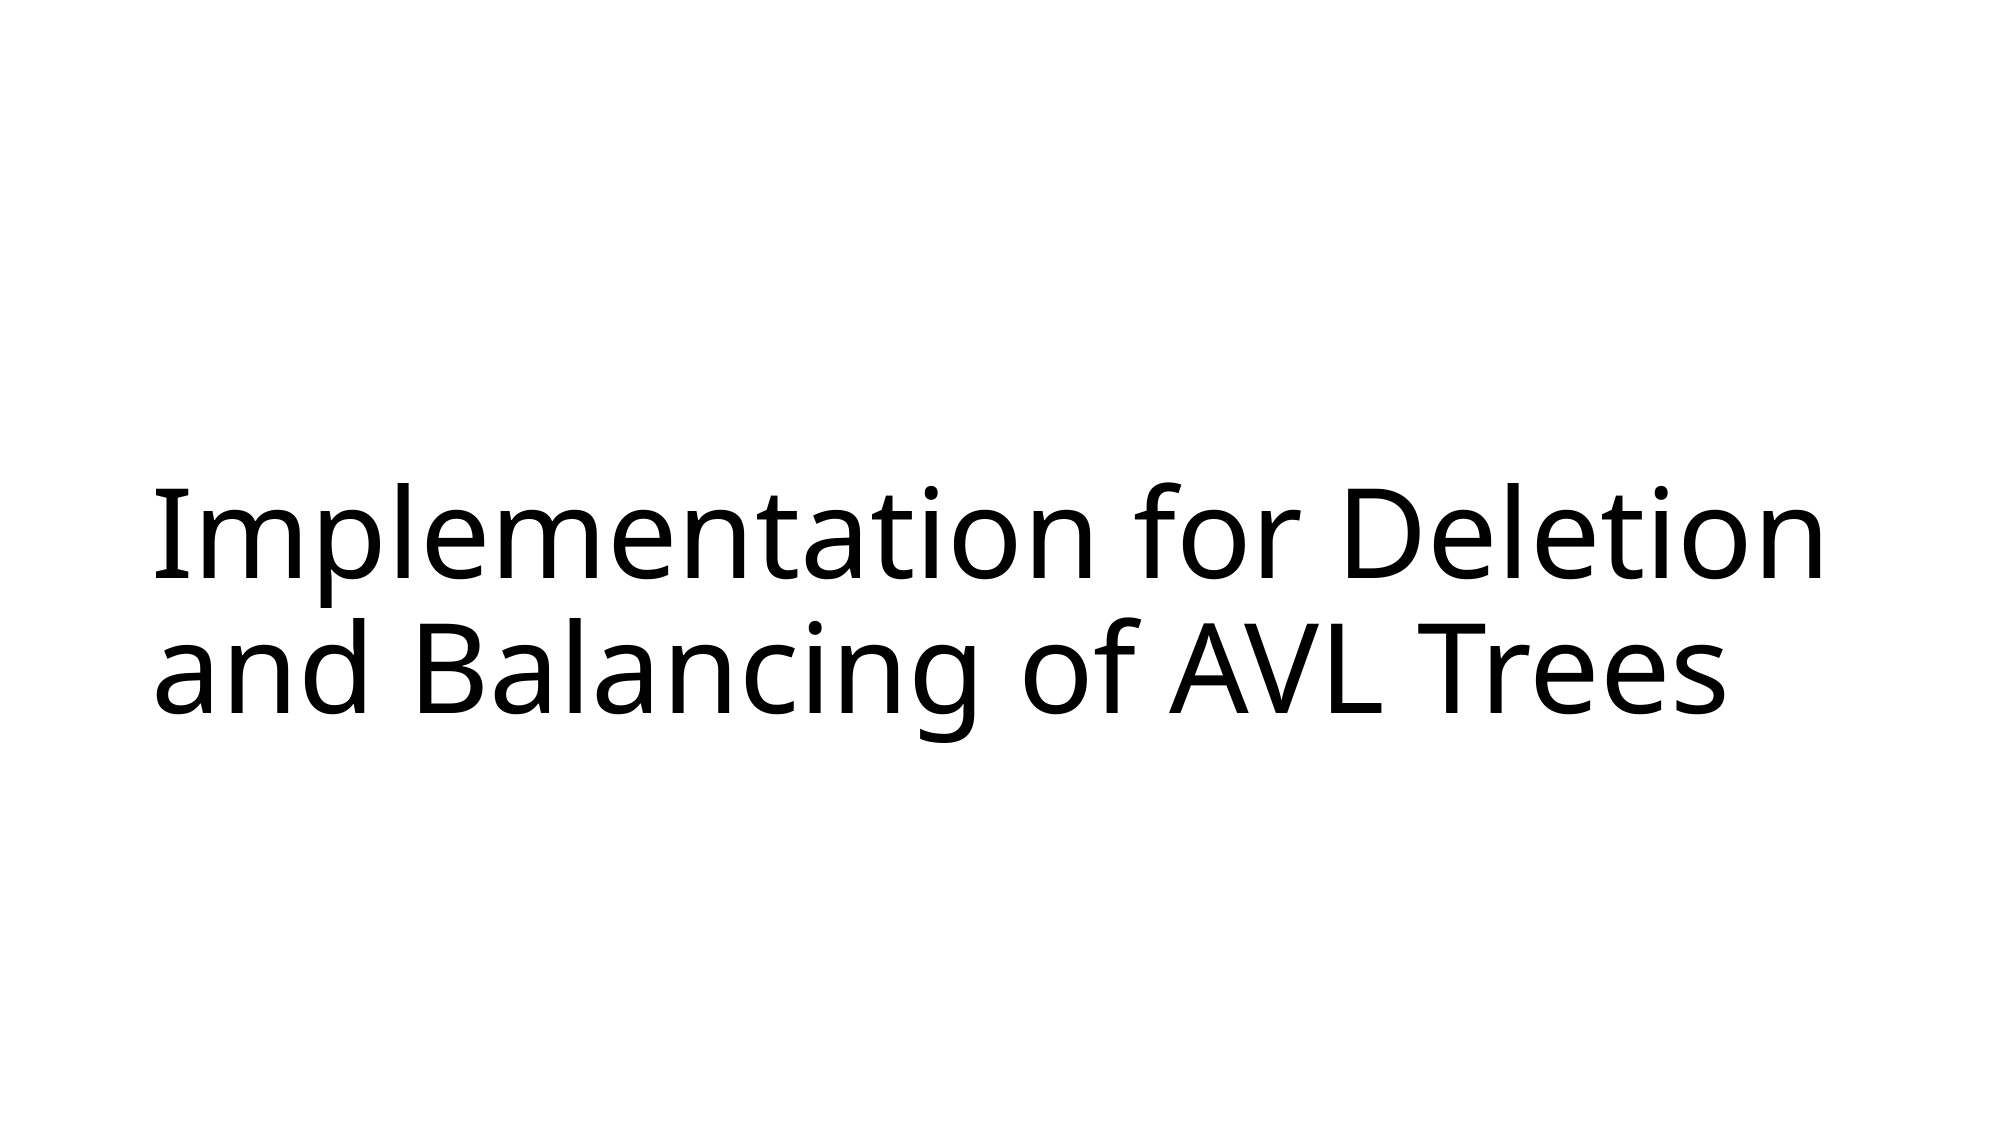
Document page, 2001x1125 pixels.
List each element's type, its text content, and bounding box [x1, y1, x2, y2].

title Implementation for Deletion and Balancing of AVL Trees [136, 280, 1862, 749]
